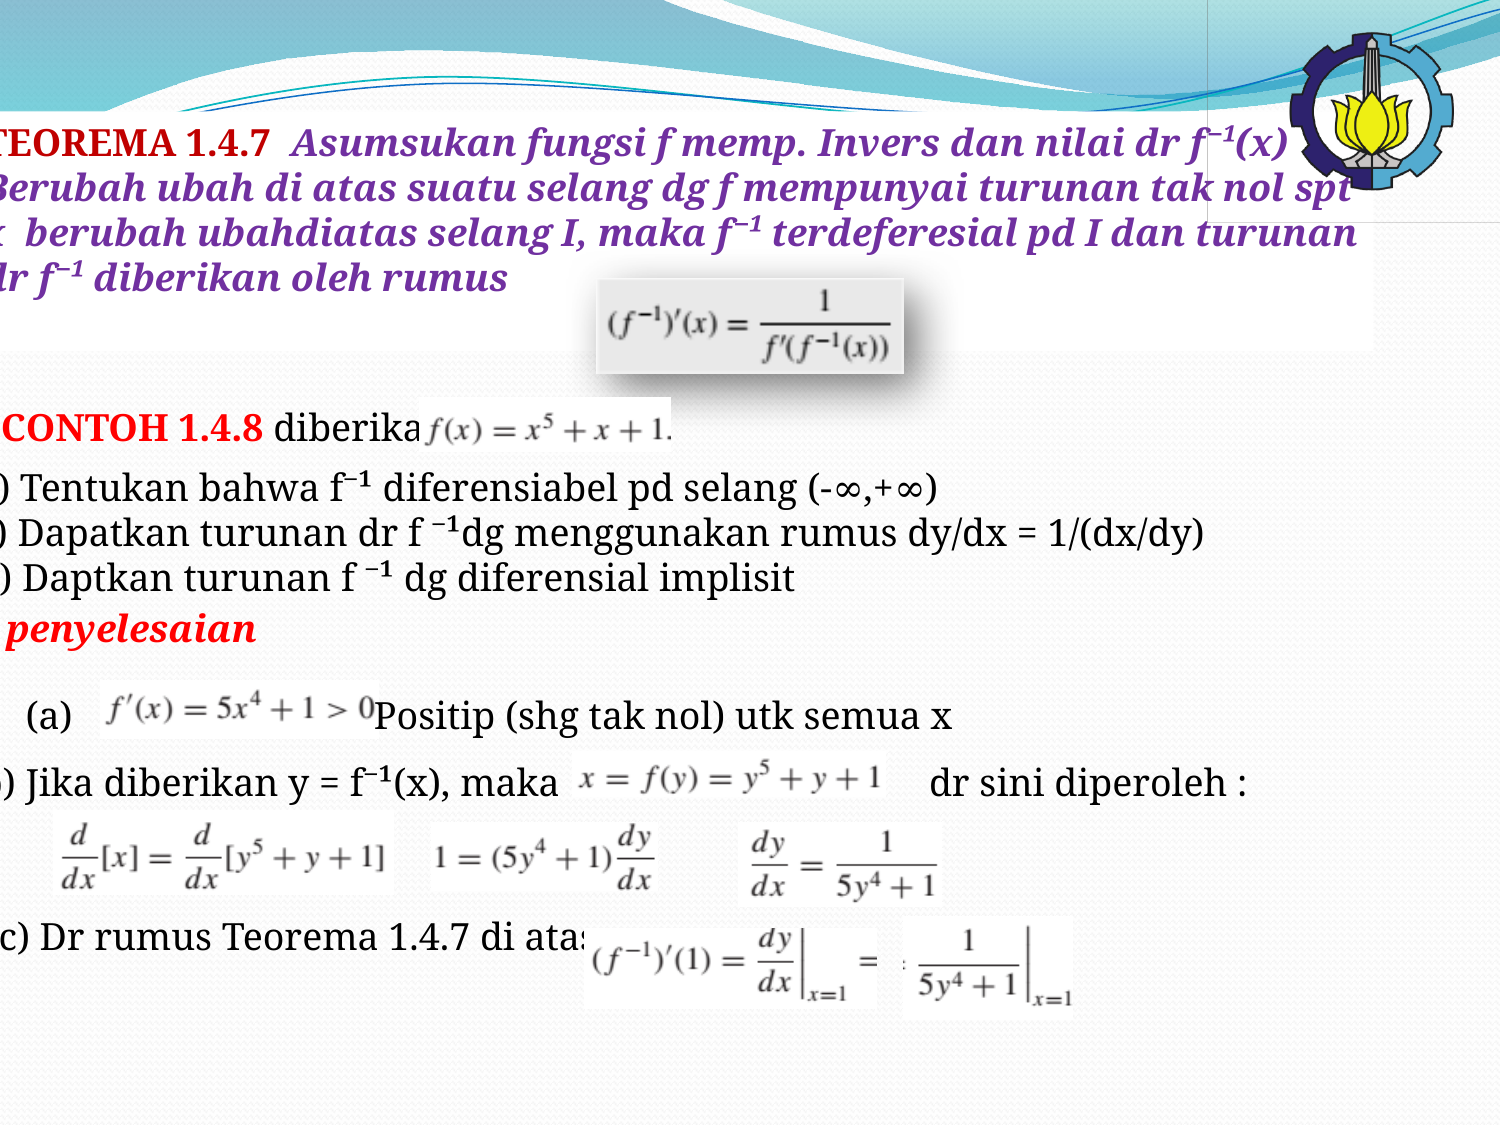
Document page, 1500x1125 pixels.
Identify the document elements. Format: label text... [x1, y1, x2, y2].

picture [52, 810, 394, 896]
text_box (a) Positip (shg tak nol) utk semua x [382, 684, 969, 745]
text_box penyelesaian [0, 597, 272, 658]
picture [737, 822, 942, 907]
picture [572, 751, 886, 797]
picture [100, 680, 379, 739]
text_box (b) Jika diberikan y = f⁻¹(x), maka dr sini diperoleh : [0, 751, 1265, 812]
text_box Tentukan bahwa f⁻¹ diferensiabel pd selang (-∞,+∞) (c) Dapatkan turunan dr f ⁻¹dg menggunakan rumus dy/dx = 1/(dx/dy) (b) Daptkan turunan f ⁻¹ dg diferensial implisit [0, 456, 1334, 606]
text_box CONTOH 1.4.8 diberikan [0, 397, 418, 456]
picture [418, 396, 671, 452]
text_box TEOREMA 1.4.7 Asumsukan fungsi f memp. Invers dan nilai dr f⁻¹(x) Berubah ubah di atas suatu selang dg f mempunyai turunan tak nol spt x berubah ubahdiatas selang I, maka f⁻¹ terdeferesial pd I dan turunan dr f⁻¹ diberikan oleh rumus [0, 111, 1374, 351]
picture [584, 928, 877, 1009]
text_box (a) Positip (shg tak nol) utk semua x [10, 684, 96, 745]
picture [430, 822, 658, 892]
picture [903, 916, 1073, 1021]
picture [596, 278, 904, 374]
text_box (c) Dr rumus Teorema 1.4.7 di atas [0, 905, 613, 965]
picture [1206, 0, 1500, 223]
